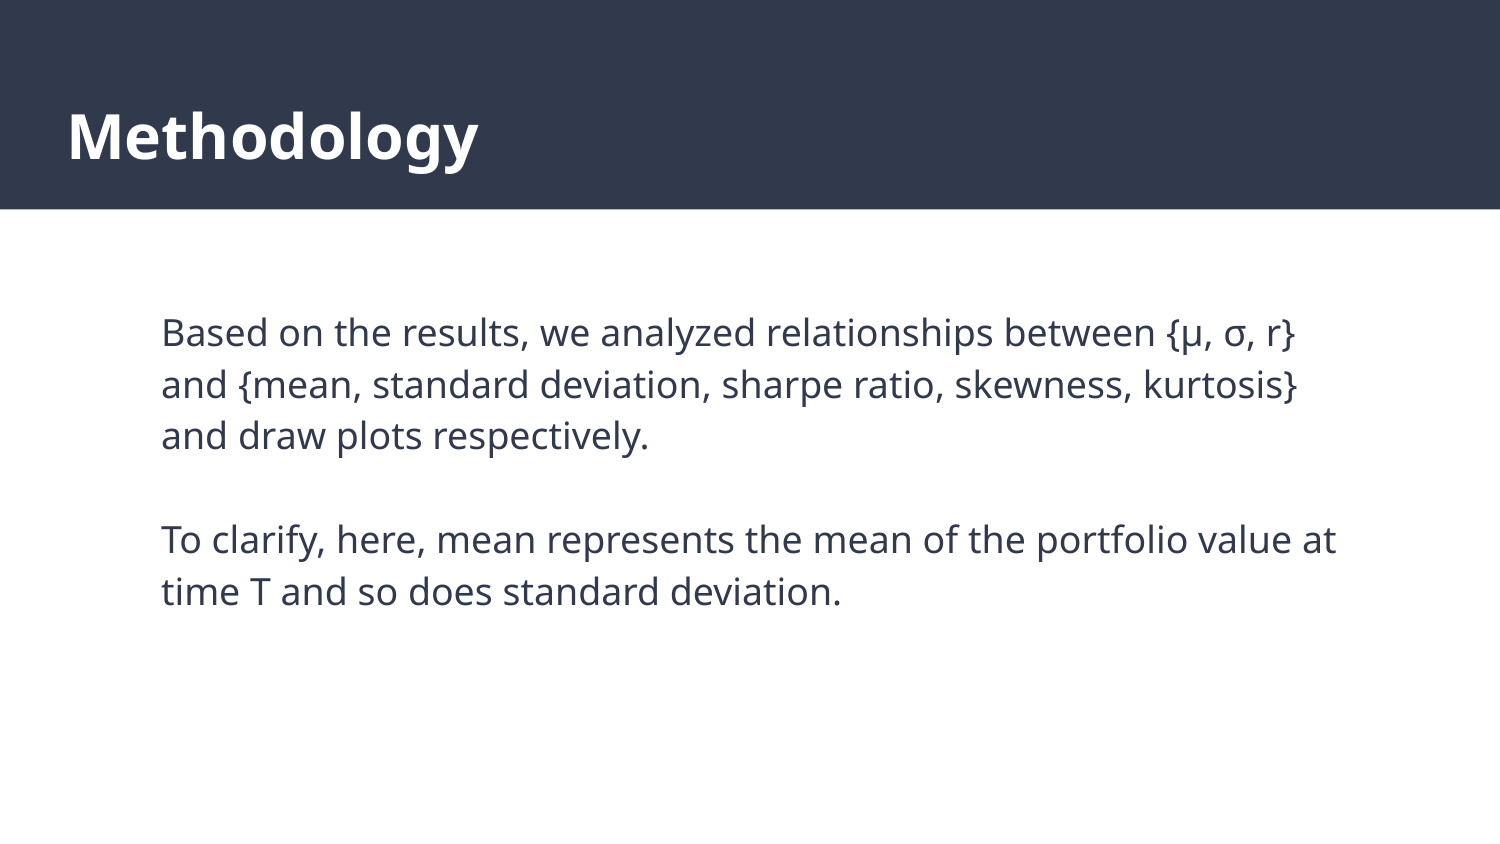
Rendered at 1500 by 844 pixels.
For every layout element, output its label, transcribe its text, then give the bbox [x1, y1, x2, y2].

title Methodology rends [51, 82, 1449, 185]
text_box Based on the results, we analyzed relationships between {μ, σ, r} and {mean, standard deviation, sharpe ratio, skewness, kurtosis} and draw plots respectively. To clarify, here, mean represents the mean of the portfolio value at time T and so does standard deviation. [145, 329, 1384, 620]
